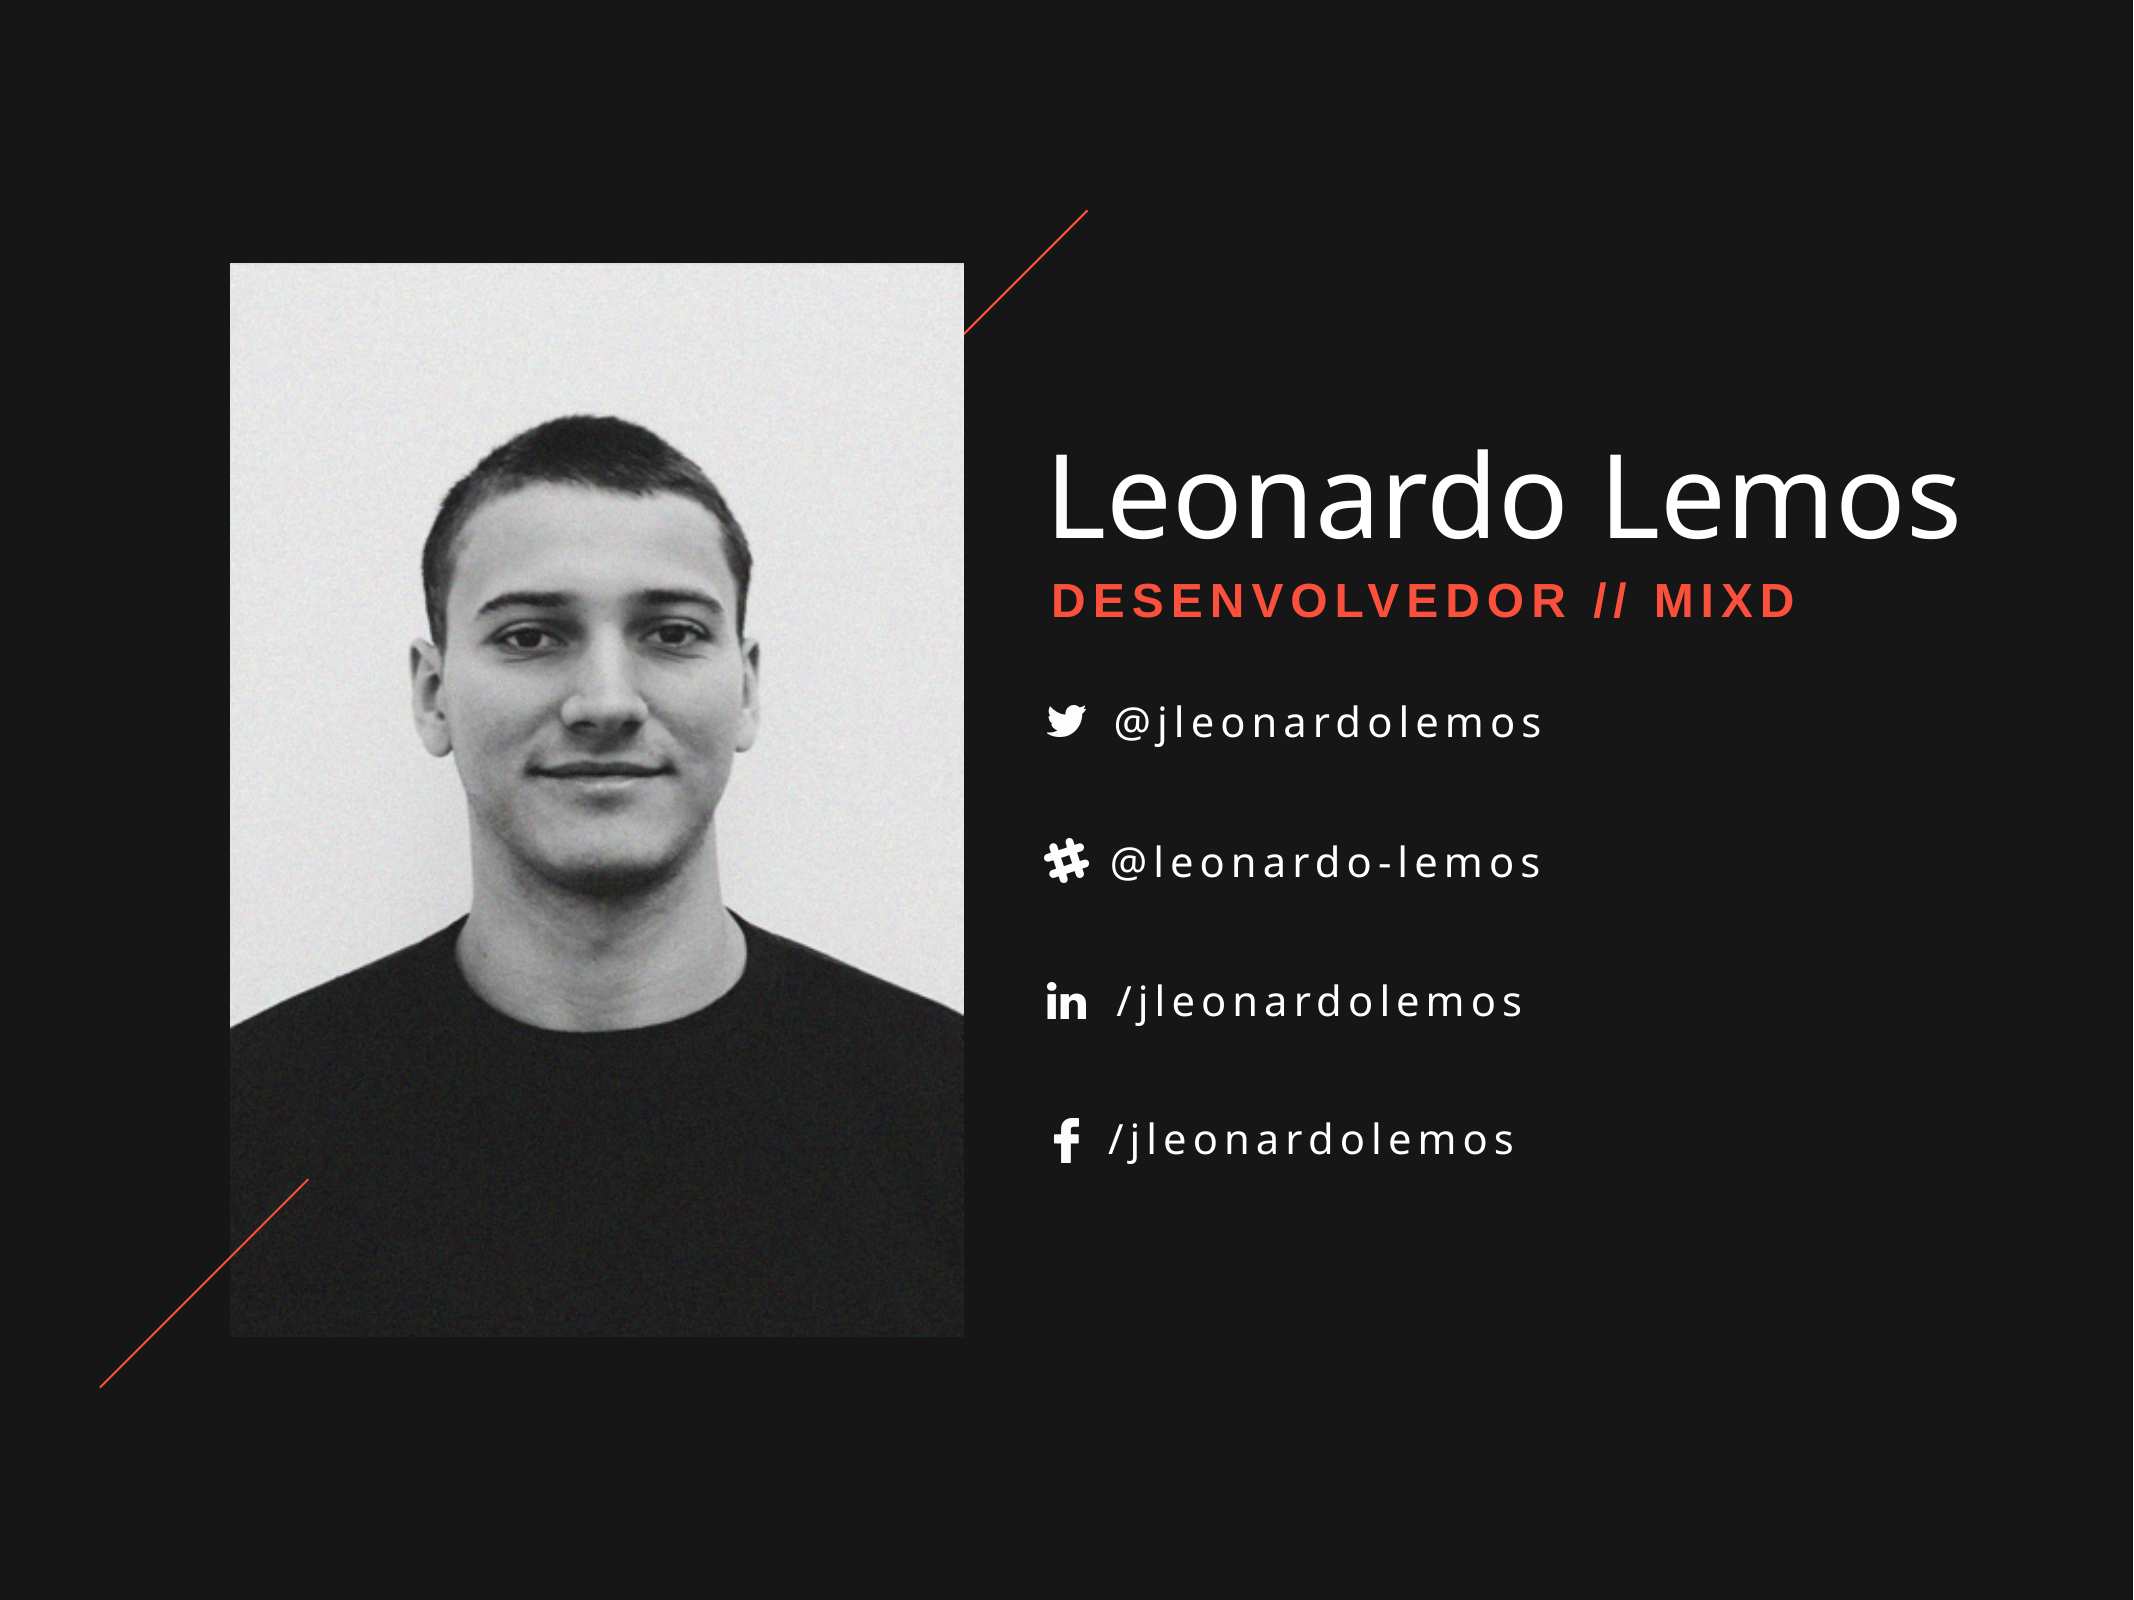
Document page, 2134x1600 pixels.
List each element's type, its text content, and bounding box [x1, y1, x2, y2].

text_box /jleonardolemos [1110, 968, 1544, 1031]
picture [230, 263, 964, 1337]
text_box @jleonardolemos [1107, 689, 1549, 752]
text_box @leonardo-lemos [1103, 829, 1554, 892]
text_box DESENVOLVEDOR // MIXD [1045, 563, 1810, 634]
picture [1044, 838, 1089, 883]
text_box Leonardo Lemos [1039, 415, 2033, 569]
picture [1046, 705, 1087, 737]
picture [1054, 1118, 1079, 1164]
picture [1046, 982, 1087, 1020]
text_box /jleonardolemos [1101, 1106, 1536, 1170]
